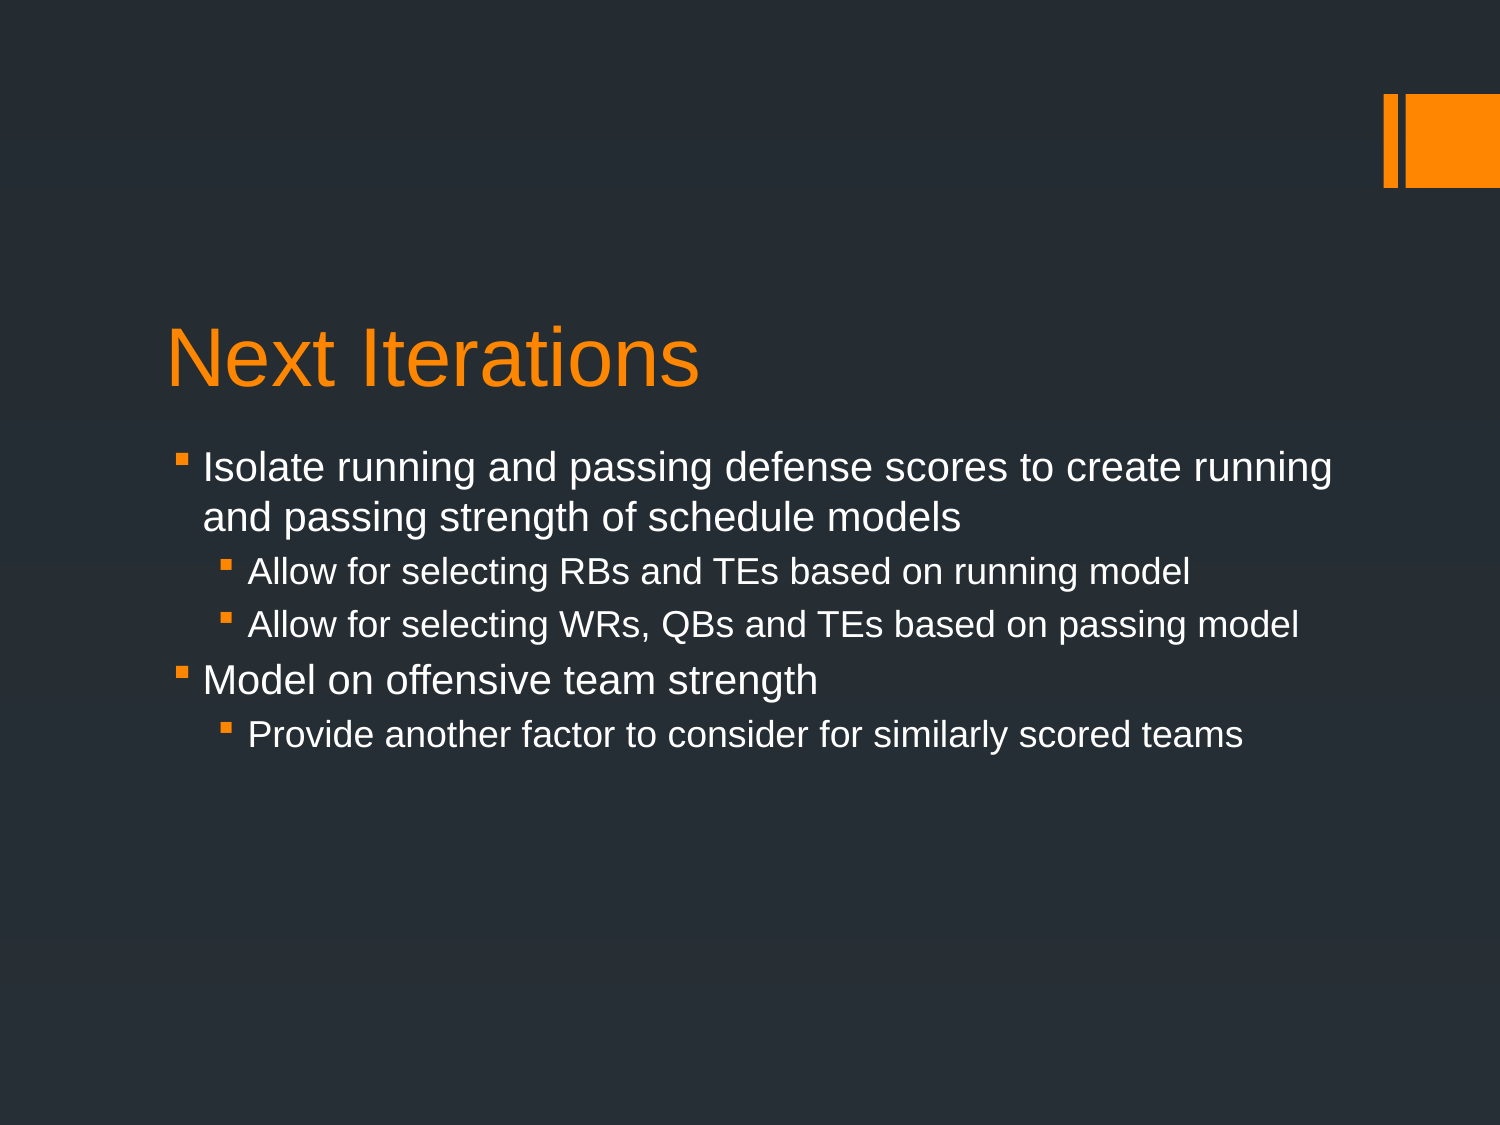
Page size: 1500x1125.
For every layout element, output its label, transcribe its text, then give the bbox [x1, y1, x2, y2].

title Next Iterations [150, 221, 1350, 411]
list Isolate running and passing defense scores to create running and passing strength of schedule models Allow for selecting RBs and TEs based on running model Allow for selecting WRs, QBs and TEs based on passing model Model on offensive team strength Provide another factor to consider for similarly scored teams [150, 432, 1350, 1035]
